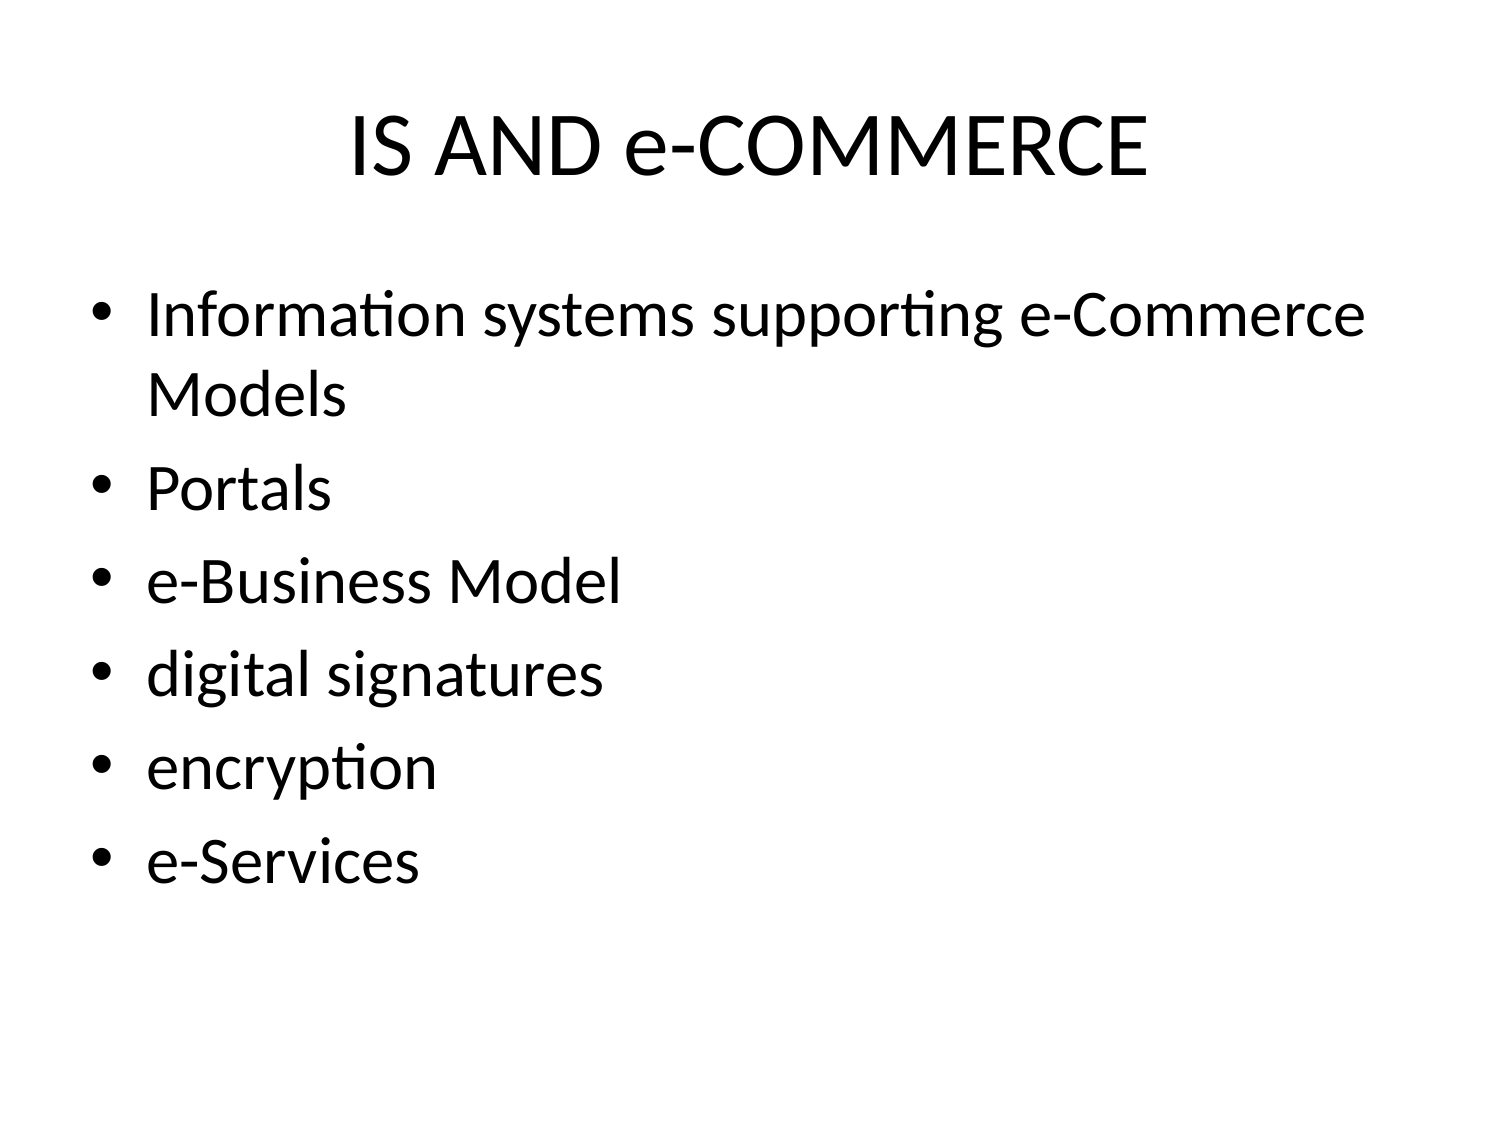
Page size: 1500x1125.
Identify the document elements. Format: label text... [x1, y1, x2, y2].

title IS AND e-COMMERCE [75, 45, 1425, 233]
list Information systems supporting e-Commerce Models Portals e-Business Model digital signatures encryption e-Services [75, 262, 1425, 1005]
